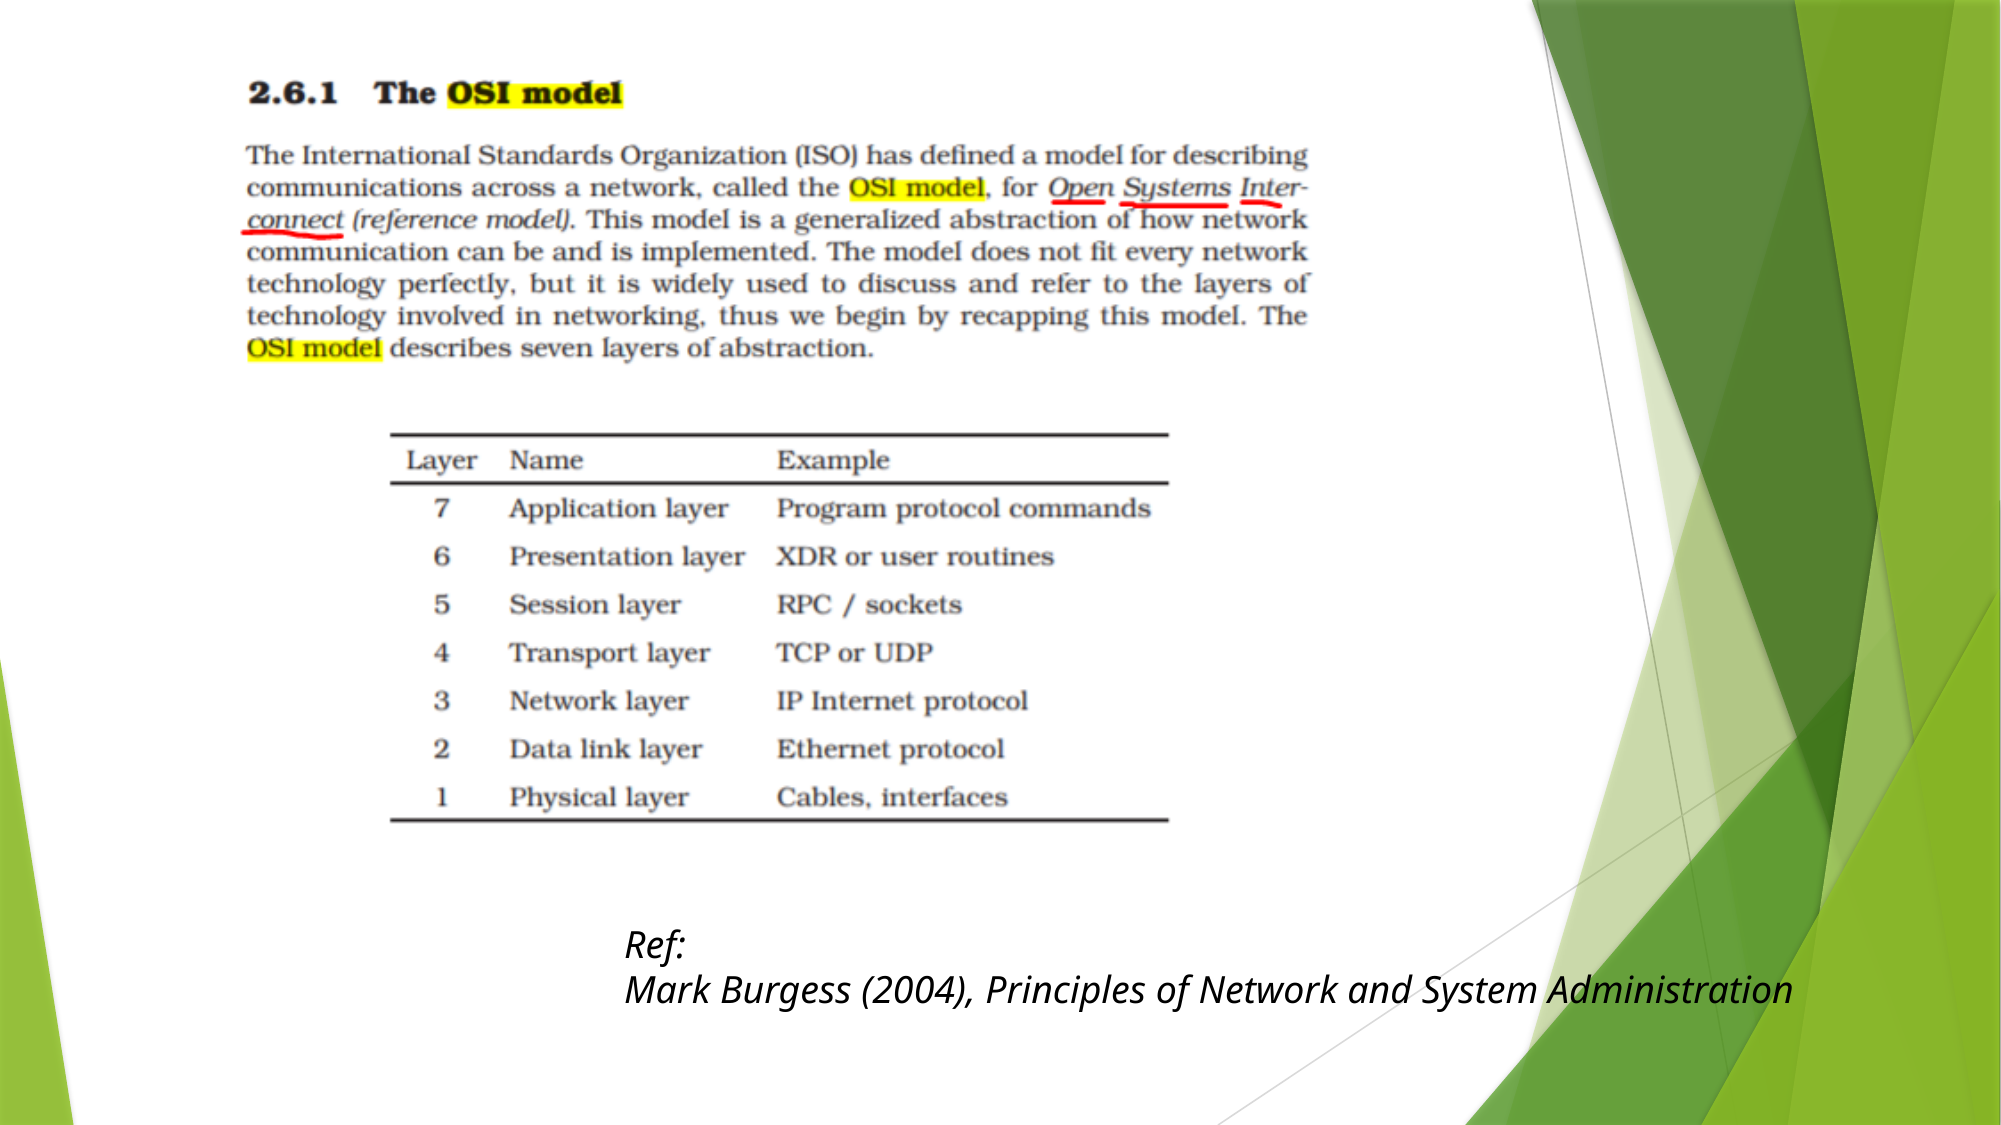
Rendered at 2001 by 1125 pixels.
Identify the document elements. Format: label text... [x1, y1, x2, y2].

text_box Ref: Mark Burgess (2004), Principles of Network and System Administration [609, 914, 1811, 1019]
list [182, 59, 1418, 852]
